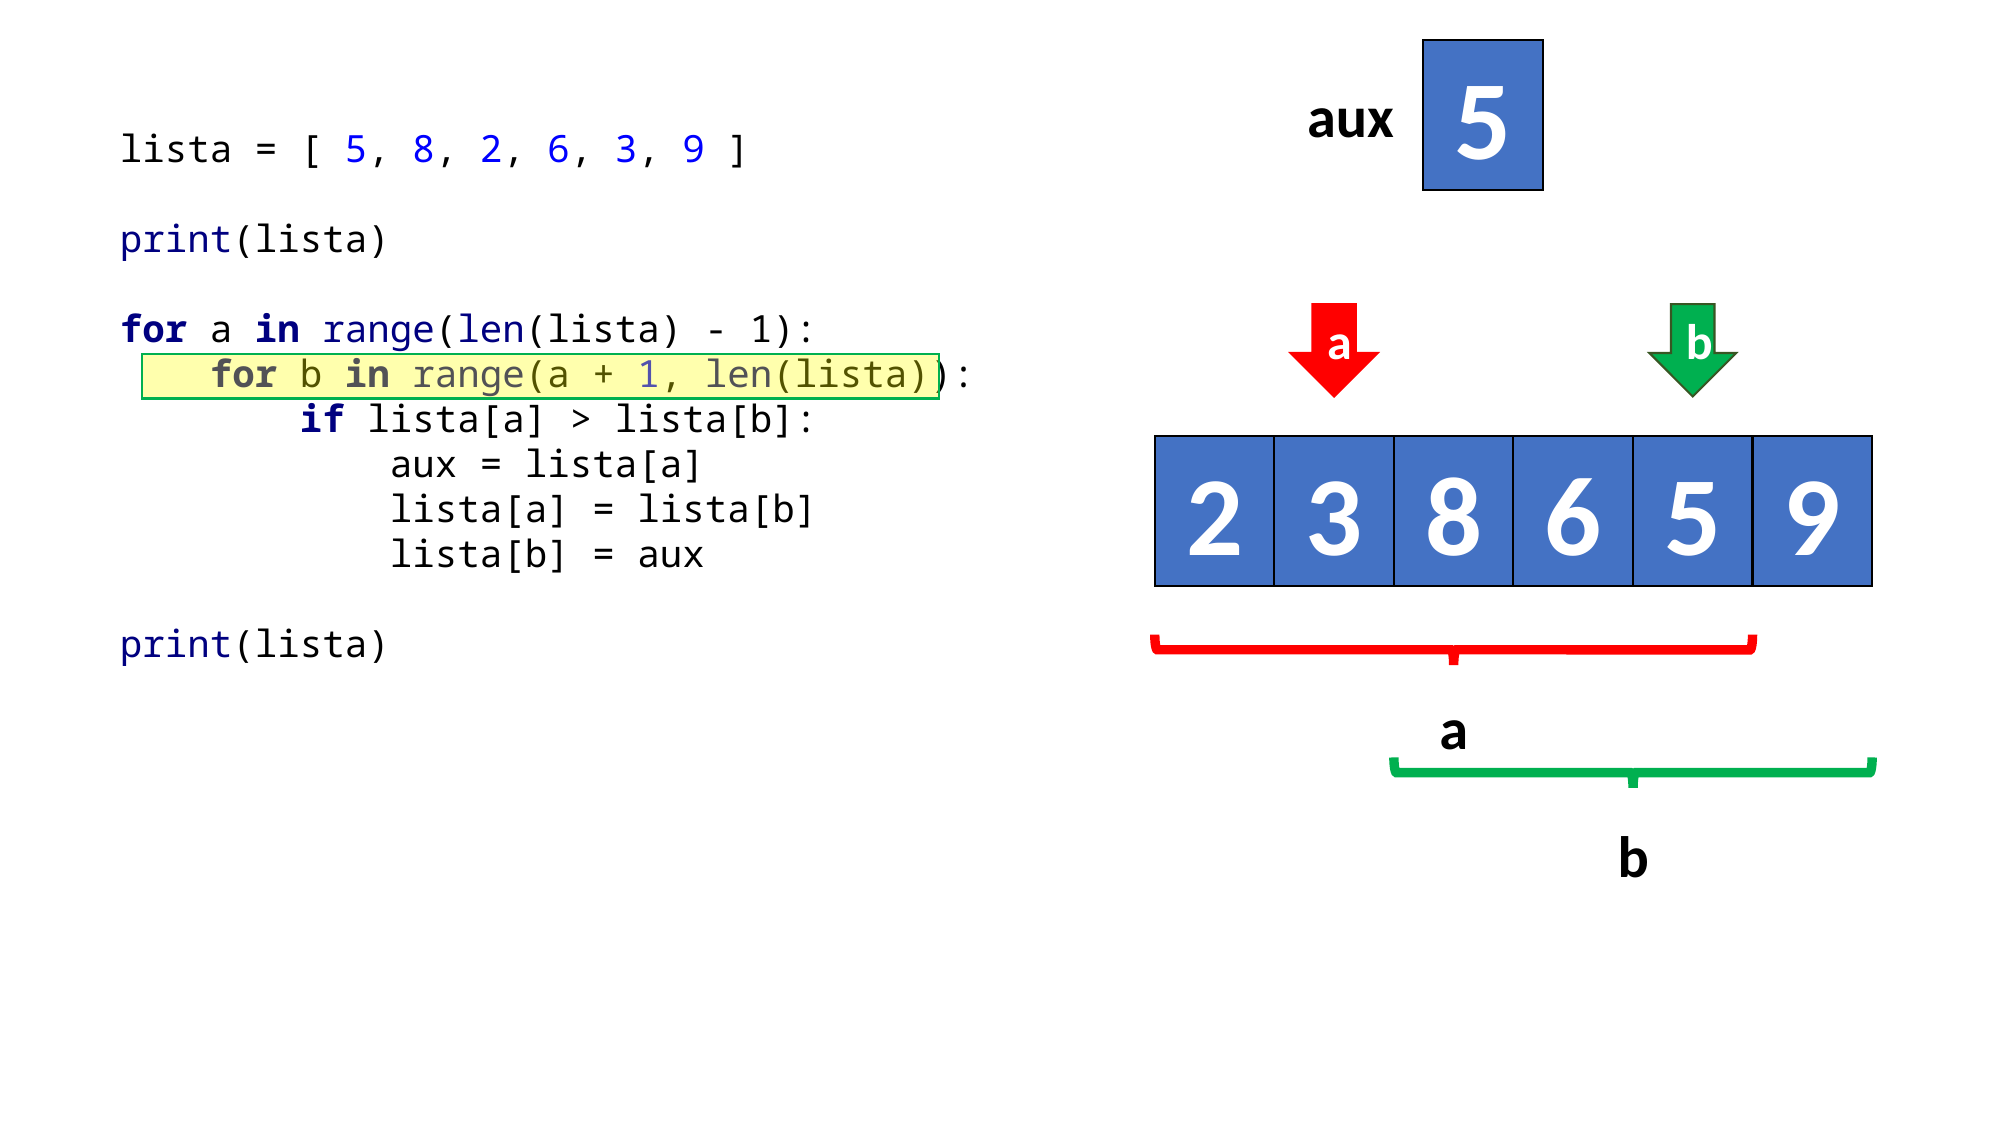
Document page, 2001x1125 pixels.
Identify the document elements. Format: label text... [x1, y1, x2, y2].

text_box 5 [1422, 39, 1544, 191]
text_box 8 [1393, 435, 1512, 587]
text_box [141, 353, 940, 400]
text_box lista = [ 5, 8, 2, 6, 3, 9 ] print(lista) for a in range(len(lista) - 1): for b in range(a + 1, len(lista)): if lista[a] > lista[b]: aux = lista[a] lista[a] = lista[b] lista[b] = aux print(lista) [104, 117, 990, 673]
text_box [1393, 757, 1873, 898]
text_box 9 [1752, 435, 1873, 587]
text_box 6 [1512, 435, 1632, 587]
text_box 5 [1632, 435, 1752, 587]
text_box b [1646, 303, 1739, 398]
text_box a [1288, 303, 1381, 398]
text_box 3 [1273, 435, 1393, 587]
text_box 2 [1154, 435, 1273, 587]
text_box aux [1290, 72, 1411, 157]
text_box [1154, 634, 1753, 770]
